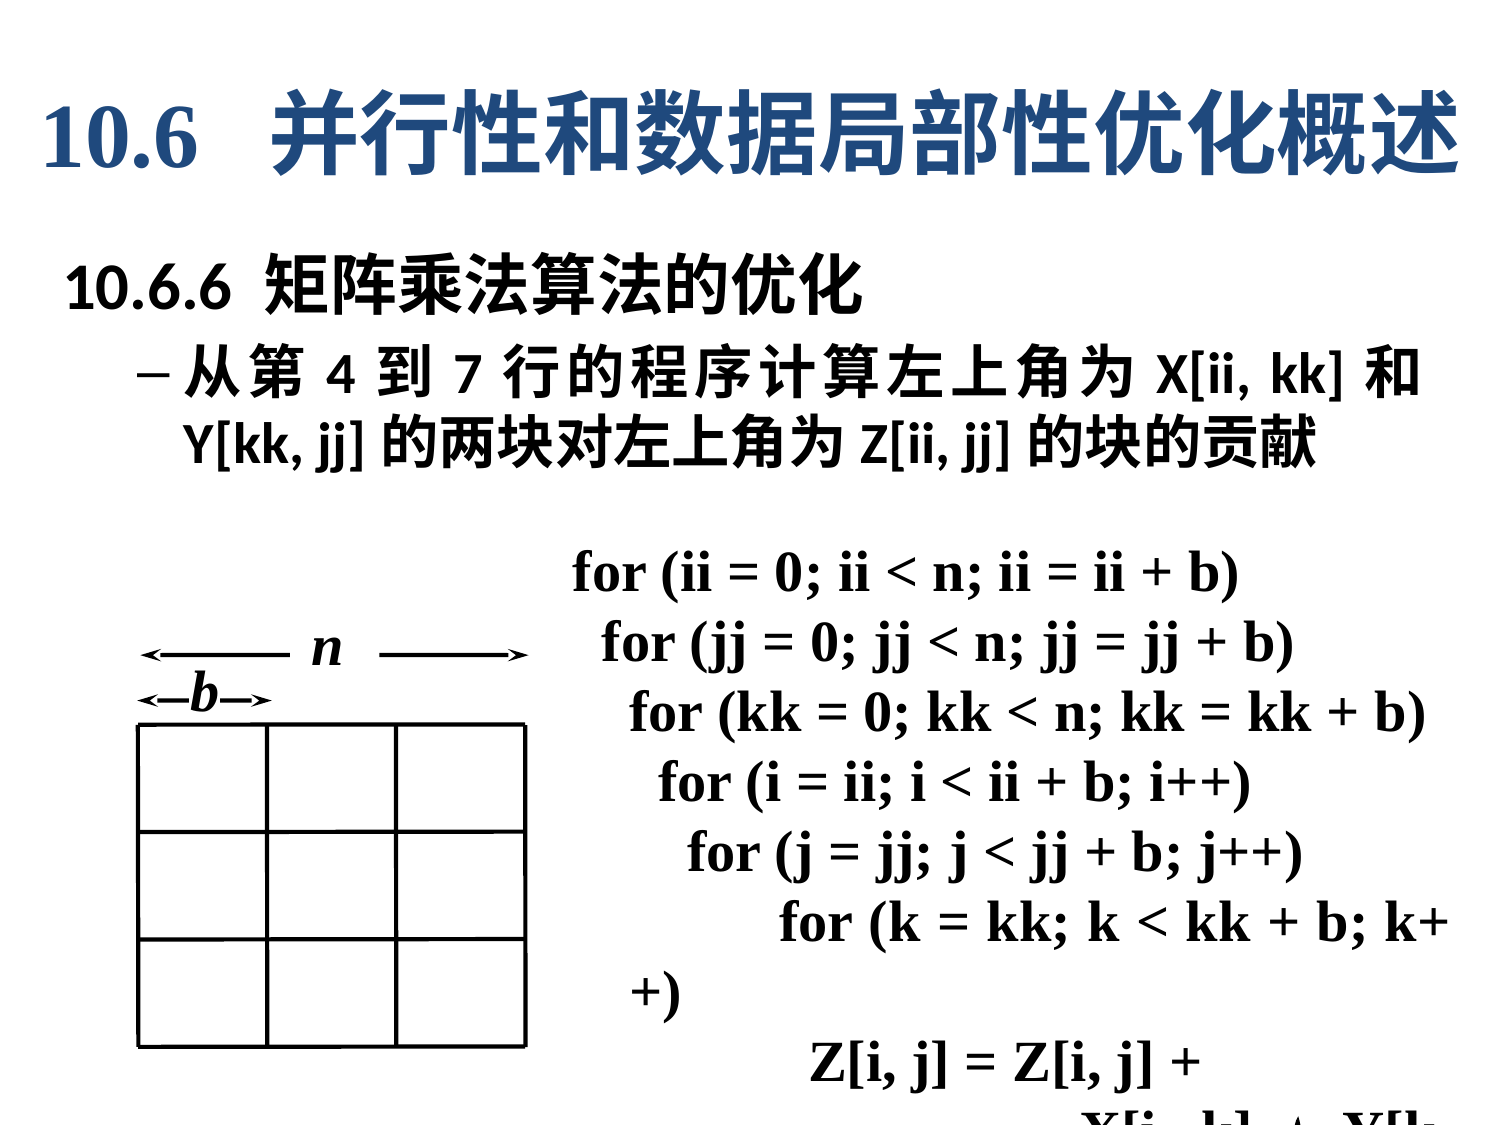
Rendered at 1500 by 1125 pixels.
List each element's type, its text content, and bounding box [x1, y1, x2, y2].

list 10.6.6 矩阵乘法算法的优化 从第4到7行的程序计算左上角为X[ii, kk]和Y[kk, jj]的两块对左上角为Z[ii, jj]的块的贡献 [47, 235, 1452, 1063]
text_box 10.6 并行性和数据局部性优化概述 [0, 37, 1500, 225]
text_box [136, 599, 529, 1048]
text_box for (ii = 0; ii < n; ii = ii + b) for (jj = 0; jj < n; jj = jj + b) for (kk = 0; kk < n; kk = kk + b) for (i = ii; i < ii + b; i++) for (j = jj; j < jj + b; j++) for (k = kk; k < kk + b; k++) Z[i, j] = Z[i, j] + X[i, k]  Y[k, j]; [558, 525, 1467, 1087]
